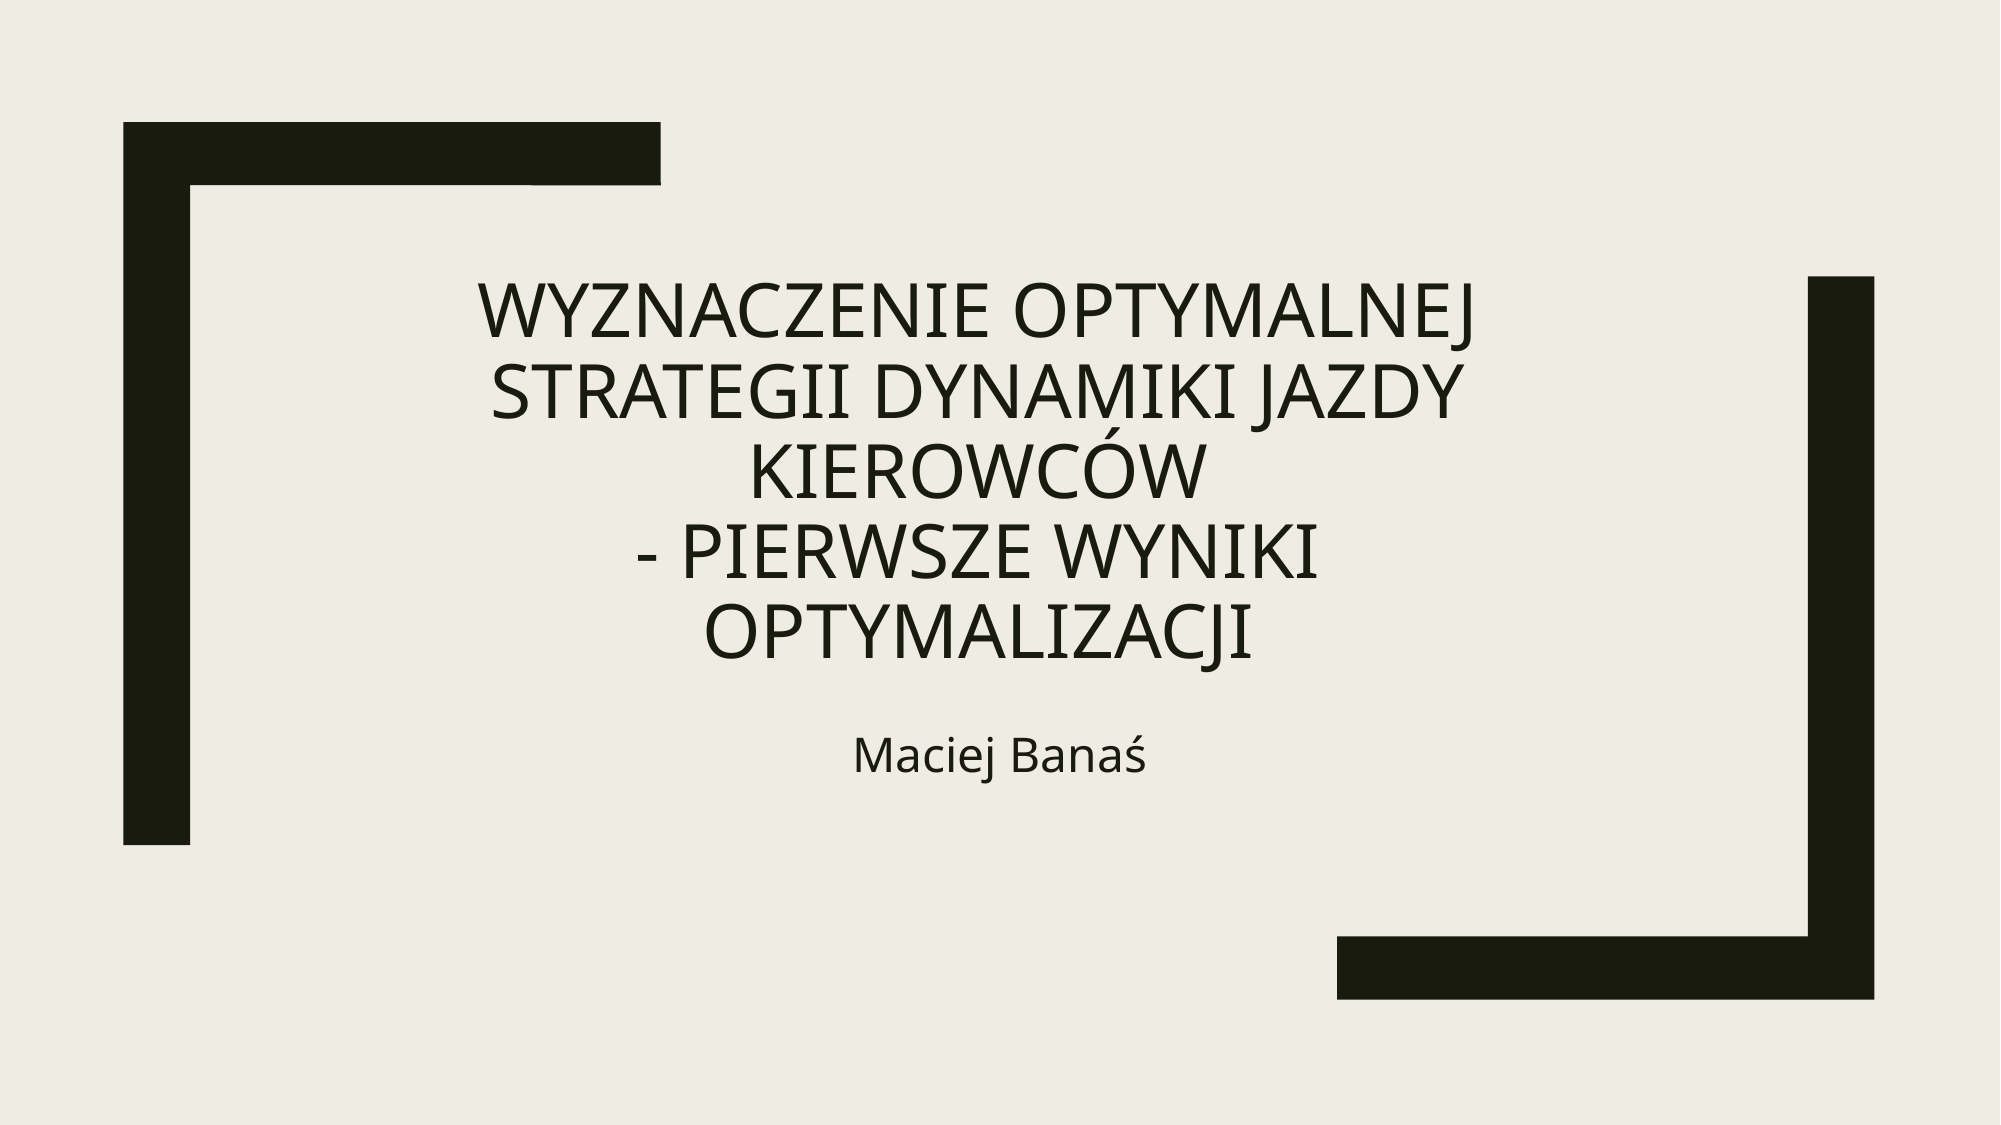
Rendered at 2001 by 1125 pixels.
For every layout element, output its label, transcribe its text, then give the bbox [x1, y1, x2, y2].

subtitle Maciej Banaś [439, 710, 1561, 889]
title Wyznaczenie optymalnej strategii dynamiki jazdy kierowców - pierwsze wyniki optymalizacji [348, 269, 1608, 682]
